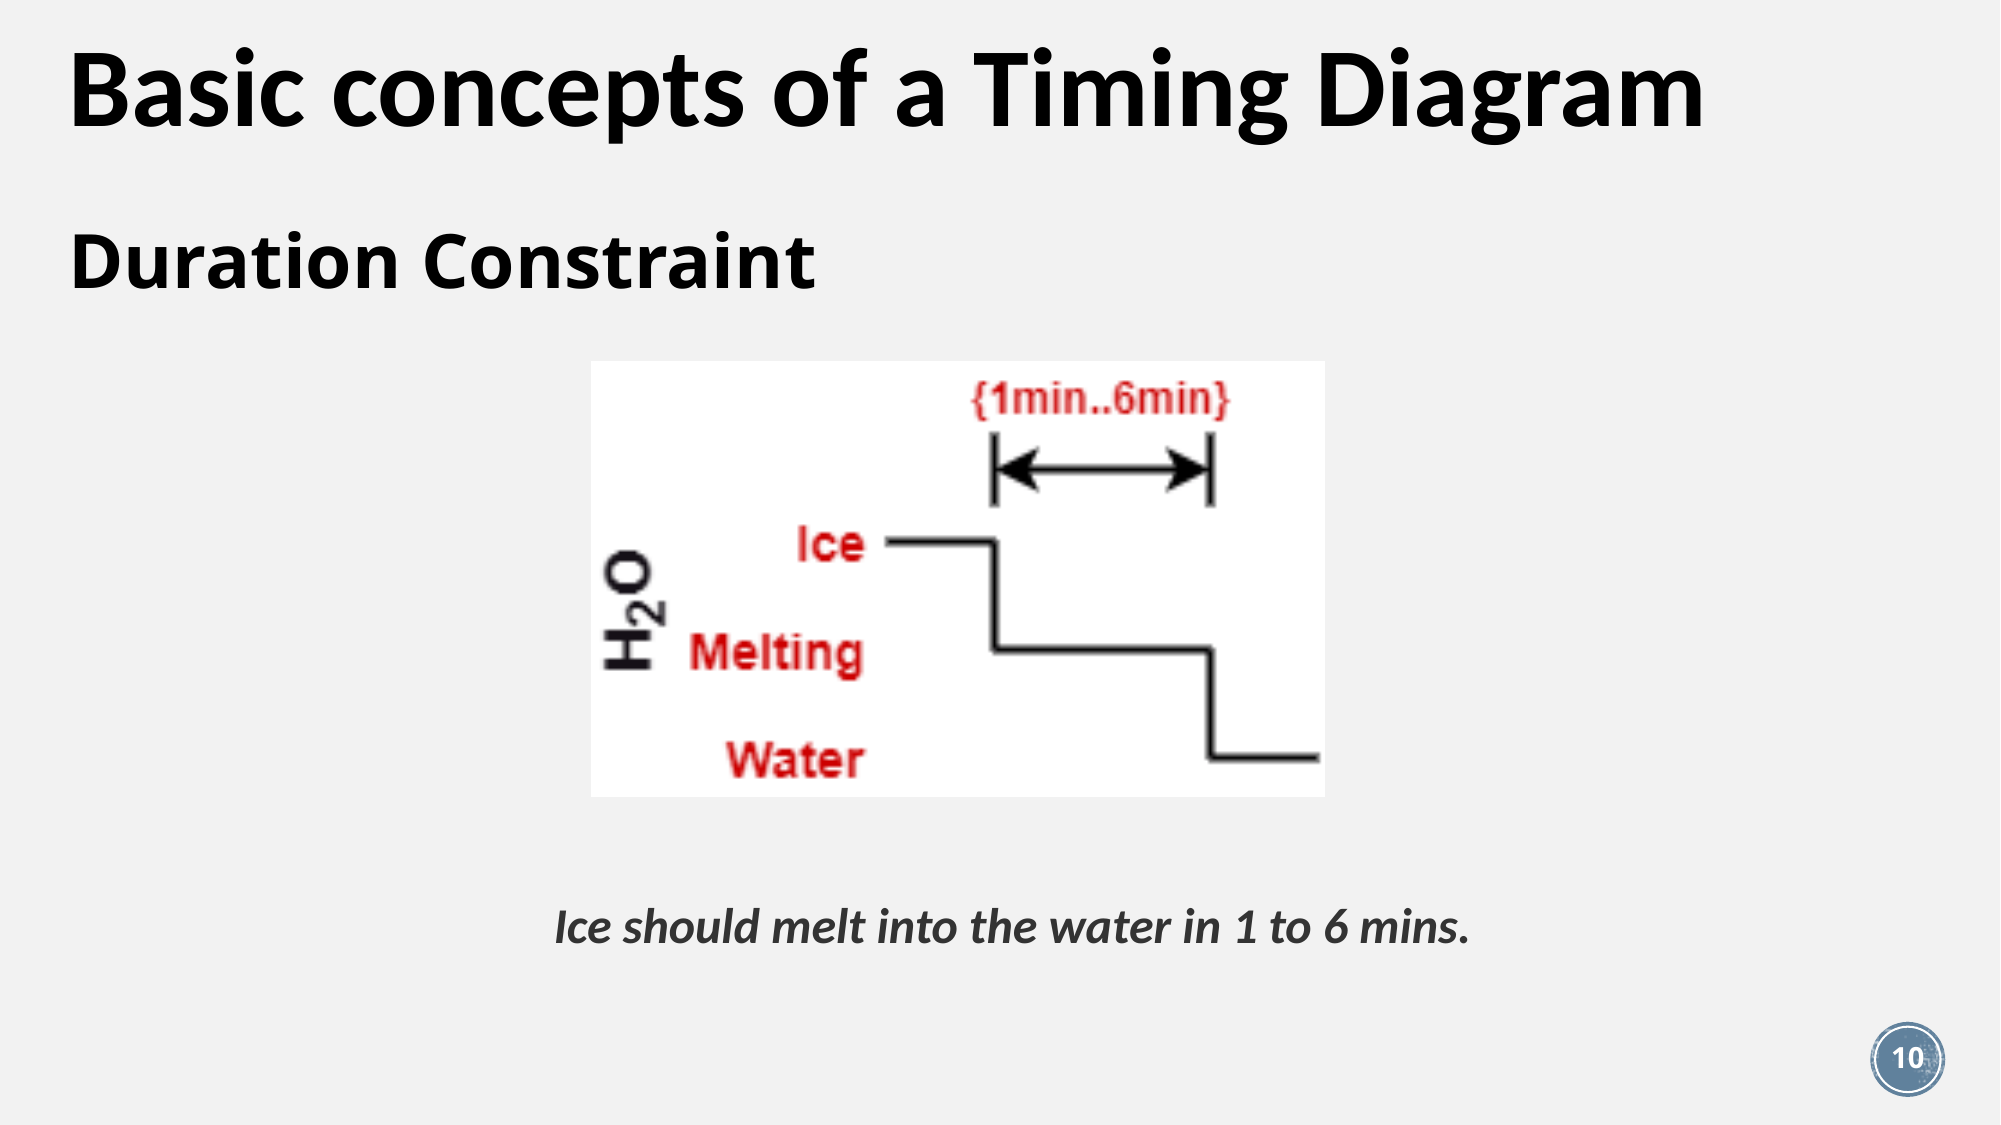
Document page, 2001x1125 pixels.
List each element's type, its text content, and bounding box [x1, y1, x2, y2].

title Basic concepts of a Timing Diagram [53, 18, 1826, 160]
list Duration Constraint [53, 160, 1872, 1102]
picture [591, 361, 1325, 797]
slide_number 10 [1855, 1028, 1961, 1089]
text_box Ice should melt into the water in 1 to 6 mins. [539, 886, 1487, 961]
